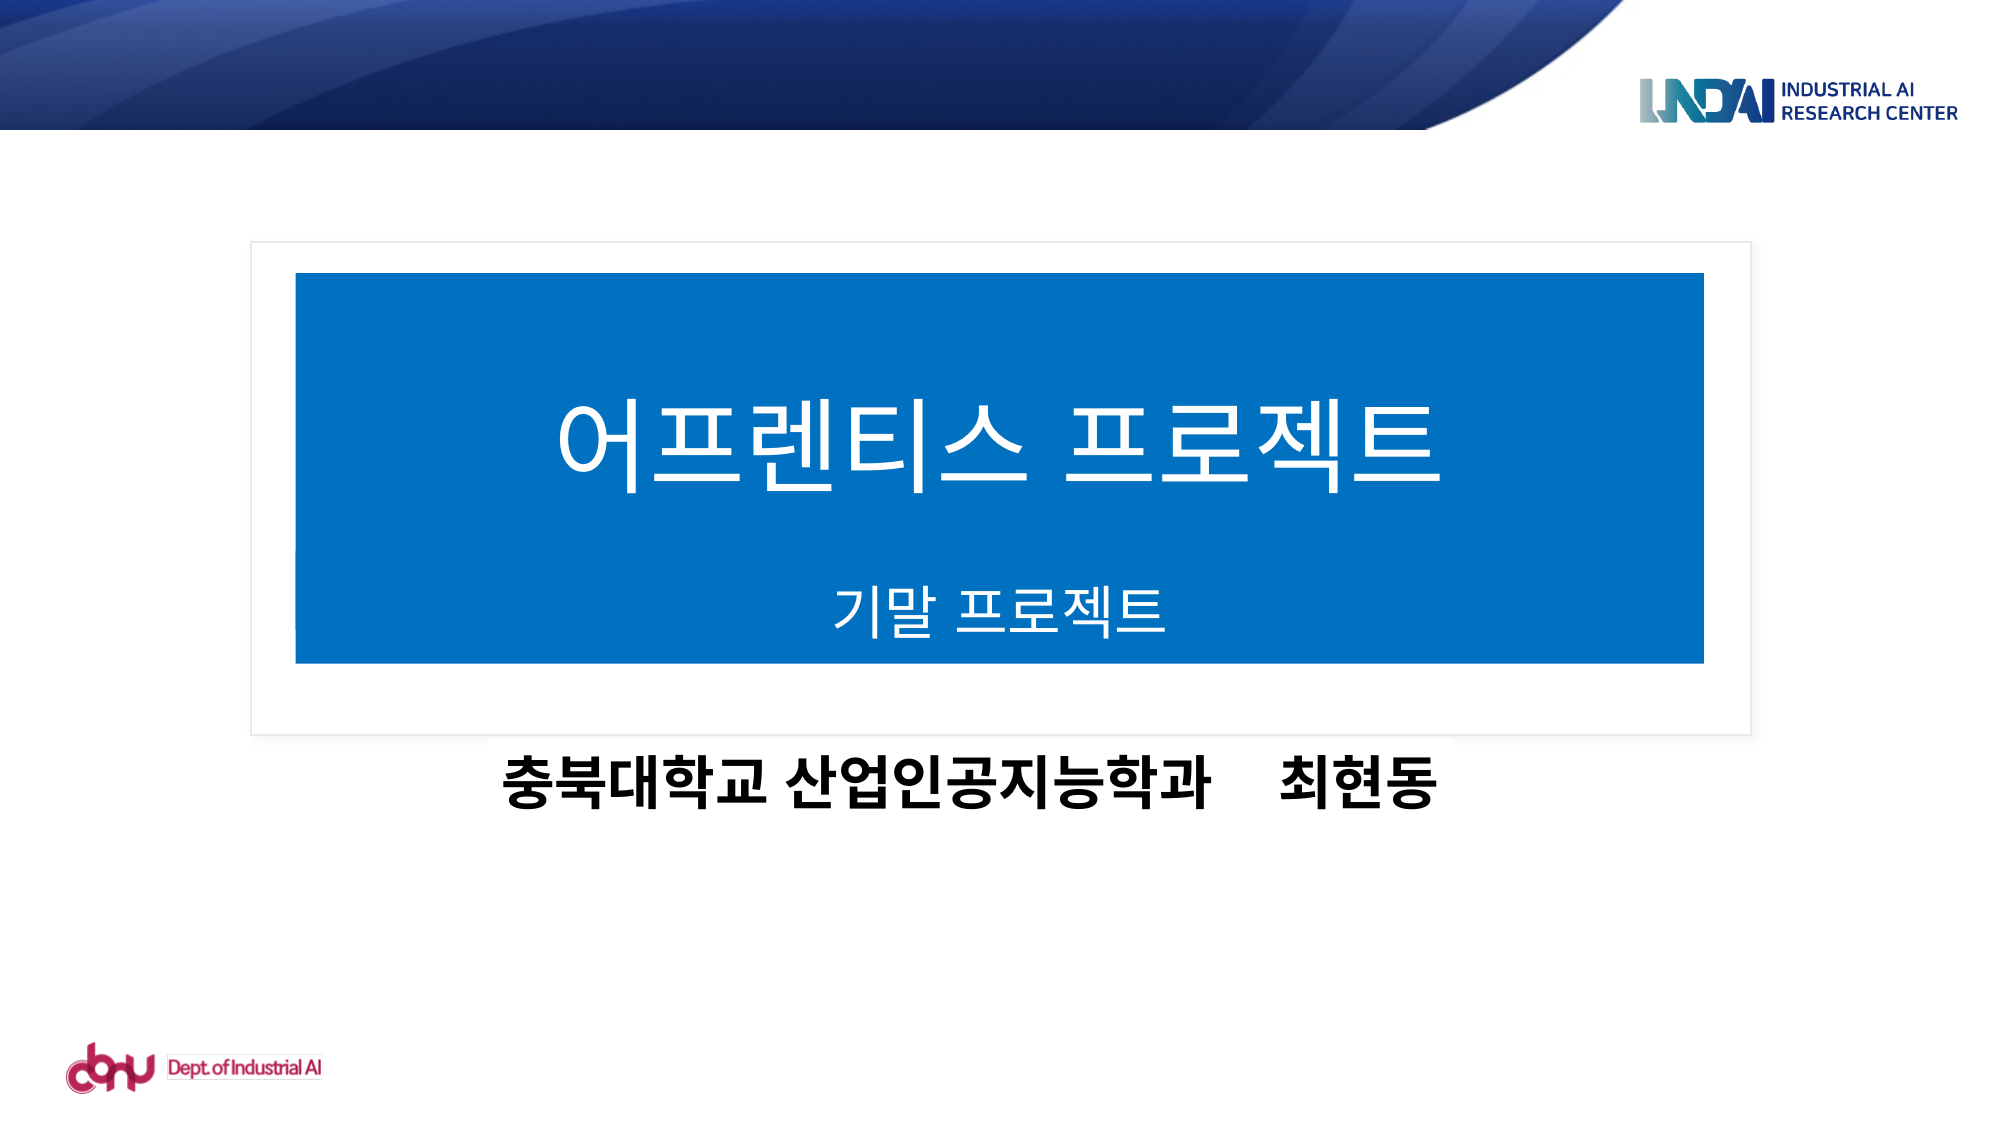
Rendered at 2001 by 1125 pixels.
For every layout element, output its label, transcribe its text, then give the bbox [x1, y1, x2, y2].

subtitle 기말 프로젝트 [295, 551, 1704, 664]
picture [0, 0, 2000, 130]
picture [66, 1042, 333, 1094]
title 어프렌티스 프로젝트 [295, 273, 1704, 551]
text_box 충북대학교 산업인공지능학과 최현동 [486, 738, 1454, 824]
